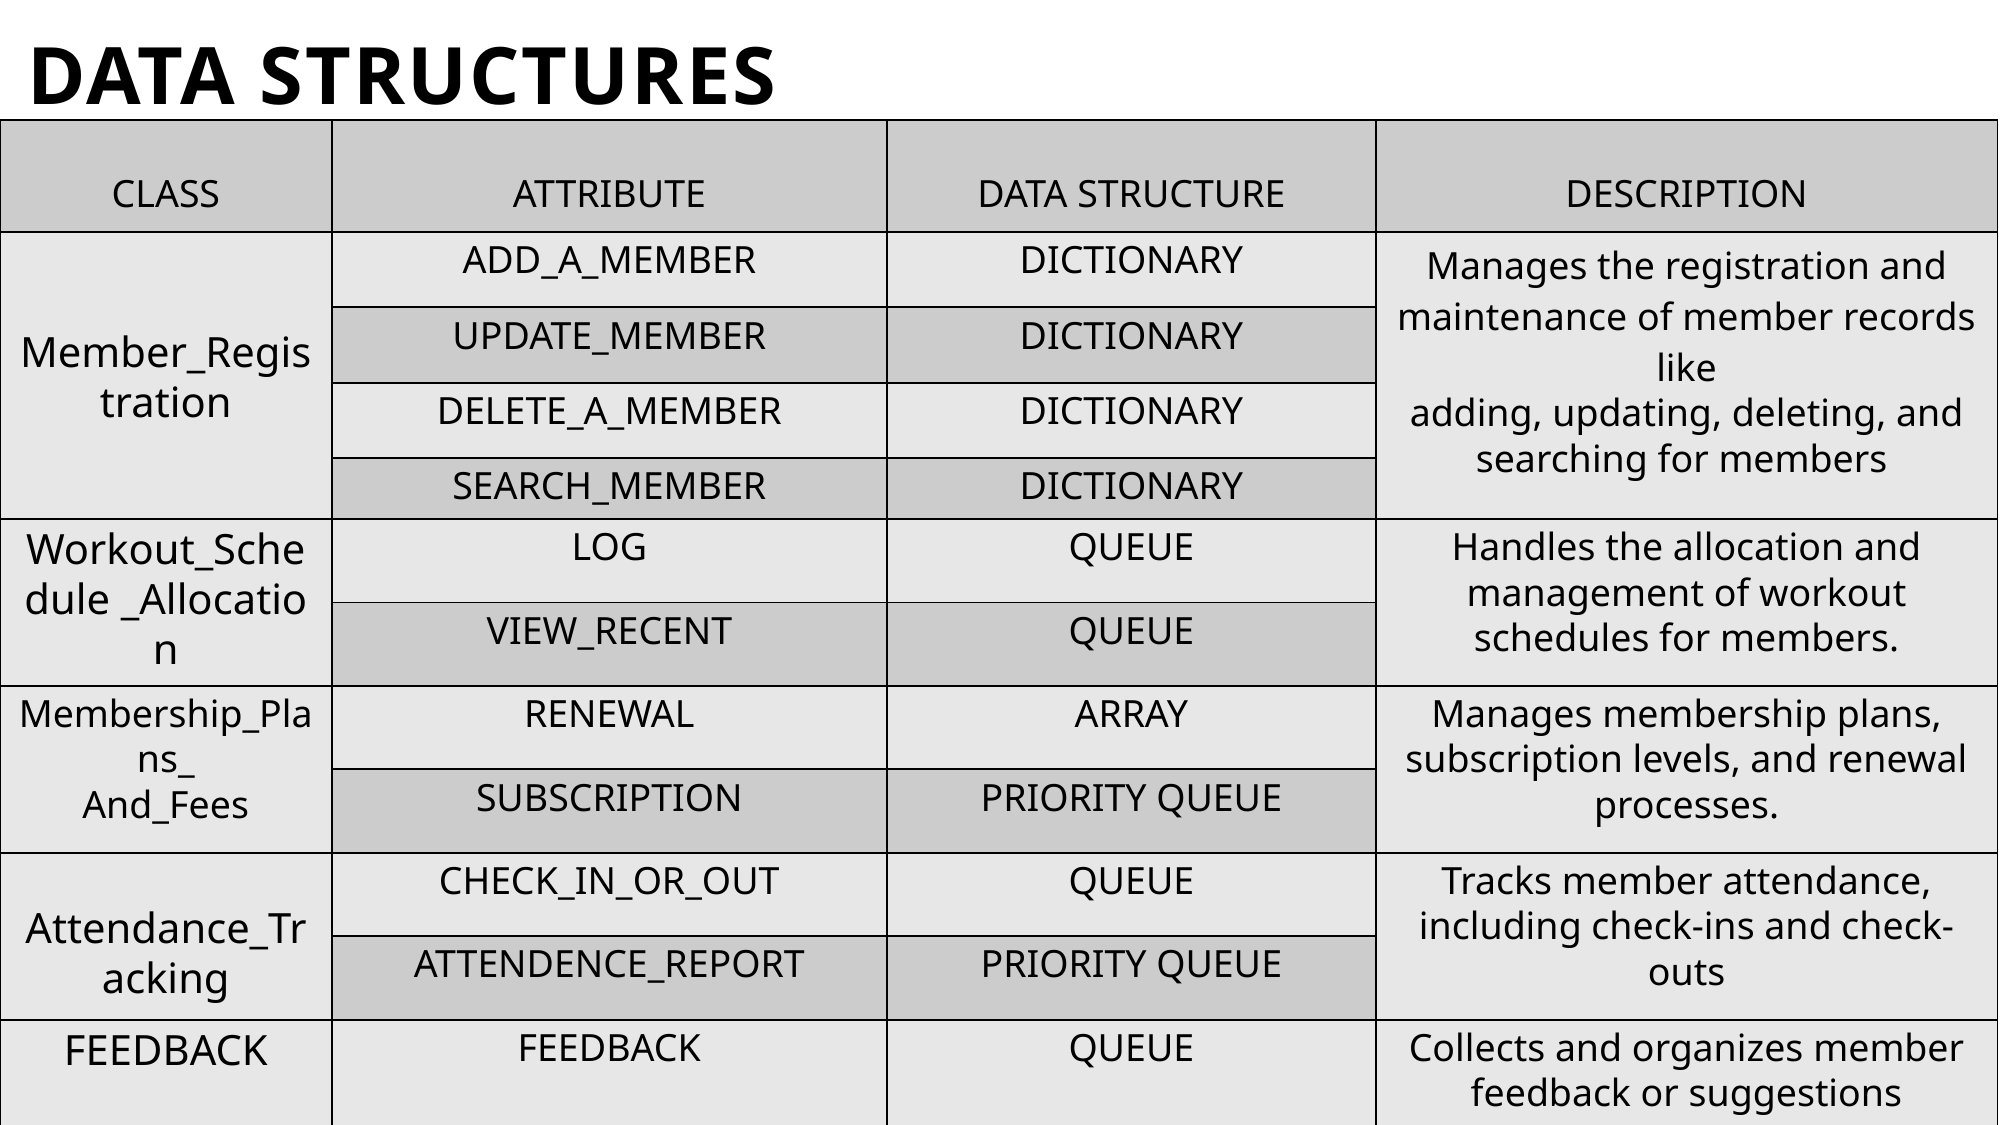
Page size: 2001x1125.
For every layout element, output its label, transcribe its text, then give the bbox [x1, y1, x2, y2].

table_cell ATTENDENCE_REPORT [333, 937, 886, 1019]
table_header CLASS [1, 121, 331, 231]
table_cell Attendance_Tracking [1, 854, 331, 1019]
table_cell QUEUE [888, 1021, 1375, 1125]
table_header DESCRIPTION [1377, 121, 1997, 231]
table_cell LOG [333, 520, 886, 602]
table_cell QUEUE [888, 603, 1375, 685]
table_cell Member_Registration [1, 233, 331, 518]
table_cell Tracks member attendance, including check-ins and check-outs [1377, 854, 1997, 1019]
table_cell DELETE_A_MEMBER [333, 384, 886, 457]
table_cell Handles the allocation and management of workout schedules for members. [1377, 520, 1997, 685]
table_header DATA STRUCTURE [888, 121, 1375, 231]
table_cell PRIORITY QUEUE [888, 937, 1375, 1019]
table_cell Workout_Schedule _Allocation [1, 520, 331, 685]
table_cell Manages membership plans, subscription levels, and renewal processes. [1377, 687, 1997, 852]
table_cell DICTIONARY [888, 233, 1375, 306]
table_cell SUBSCRIPTION [333, 770, 886, 852]
table_cell DICTIONARY [888, 384, 1375, 457]
table_cell Membership_Plans_ And_Fees [1, 687, 331, 852]
table_cell DICTIONARY [888, 308, 1375, 382]
table_cell SEARCH_MEMBER [333, 459, 886, 518]
table_cell ARRAY [888, 687, 1375, 768]
table_cell VIEW_RECENT [333, 603, 886, 685]
table_cell Collects and organizes member feedback or suggestions [1377, 1021, 1997, 1125]
title DATA STRUCTURES [27, 0, 973, 119]
table_cell FEEDBACK [1, 1021, 331, 1125]
table_cell Manages the registration and maintenance of member records like adding, updating, deleting, and searching for members [1377, 233, 1997, 518]
table_cell PRIORITY QUEUE [888, 770, 1375, 852]
table_cell RENEWAL [333, 687, 886, 768]
table_cell QUEUE [888, 854, 1375, 935]
table_cell QUEUE [888, 520, 1375, 602]
table_cell ADD_A_MEMBER [333, 233, 886, 306]
table_cell DICTIONARY [888, 459, 1375, 518]
table_cell FEEDBACK [333, 1021, 886, 1125]
table_cell UPDATE_MEMBER [333, 308, 886, 382]
table_cell CHECK_IN_OR_OUT [333, 854, 886, 935]
table_header ATTRIBUTE [333, 121, 886, 231]
